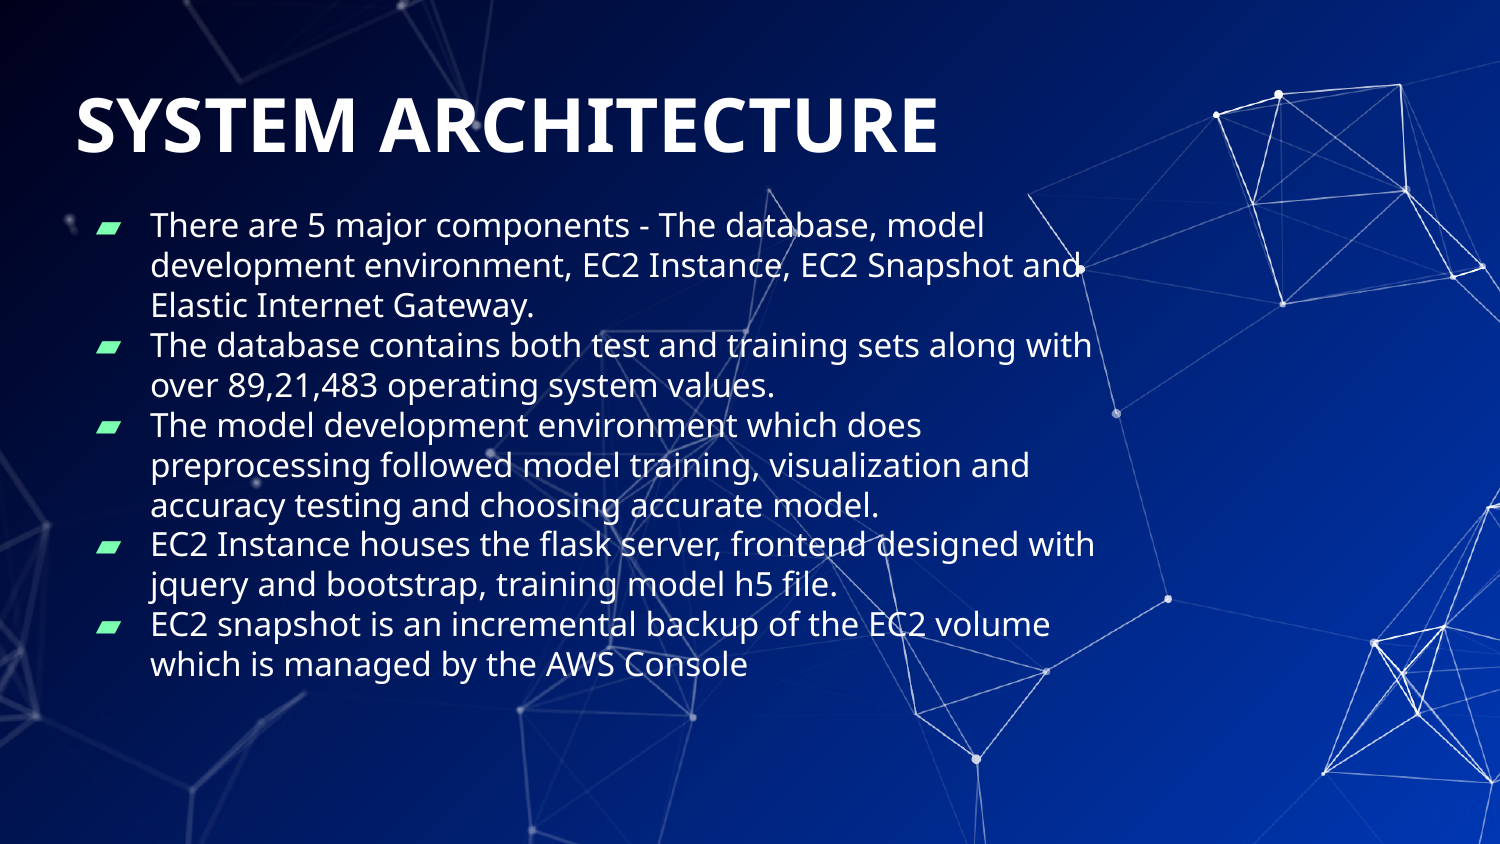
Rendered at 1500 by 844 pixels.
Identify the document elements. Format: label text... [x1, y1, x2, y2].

picture [0, 0, 1500, 844]
title SYSTEM ARCHITECTURE [75, 27, 1064, 168]
slide_number 10 [1391, 779, 1482, 844]
list There are 5 major components - The database, model development environment, EC2 Instance, EC2 Snapshot and Elastic Internet Gateway. The database contains both test and training sets along with over 89,21,483 operating system values. The model development environment which does preprocessing followed model training, visualization and accuracy testing and choosing accurate model. EC2 Instance houses the flask server, frontend designed with jquery and bootstrap, training model h5 file. EC2 snapshot is an incremental backup of the EC2 volume which is managed by the AWS Console [75, 204, 1142, 749]
